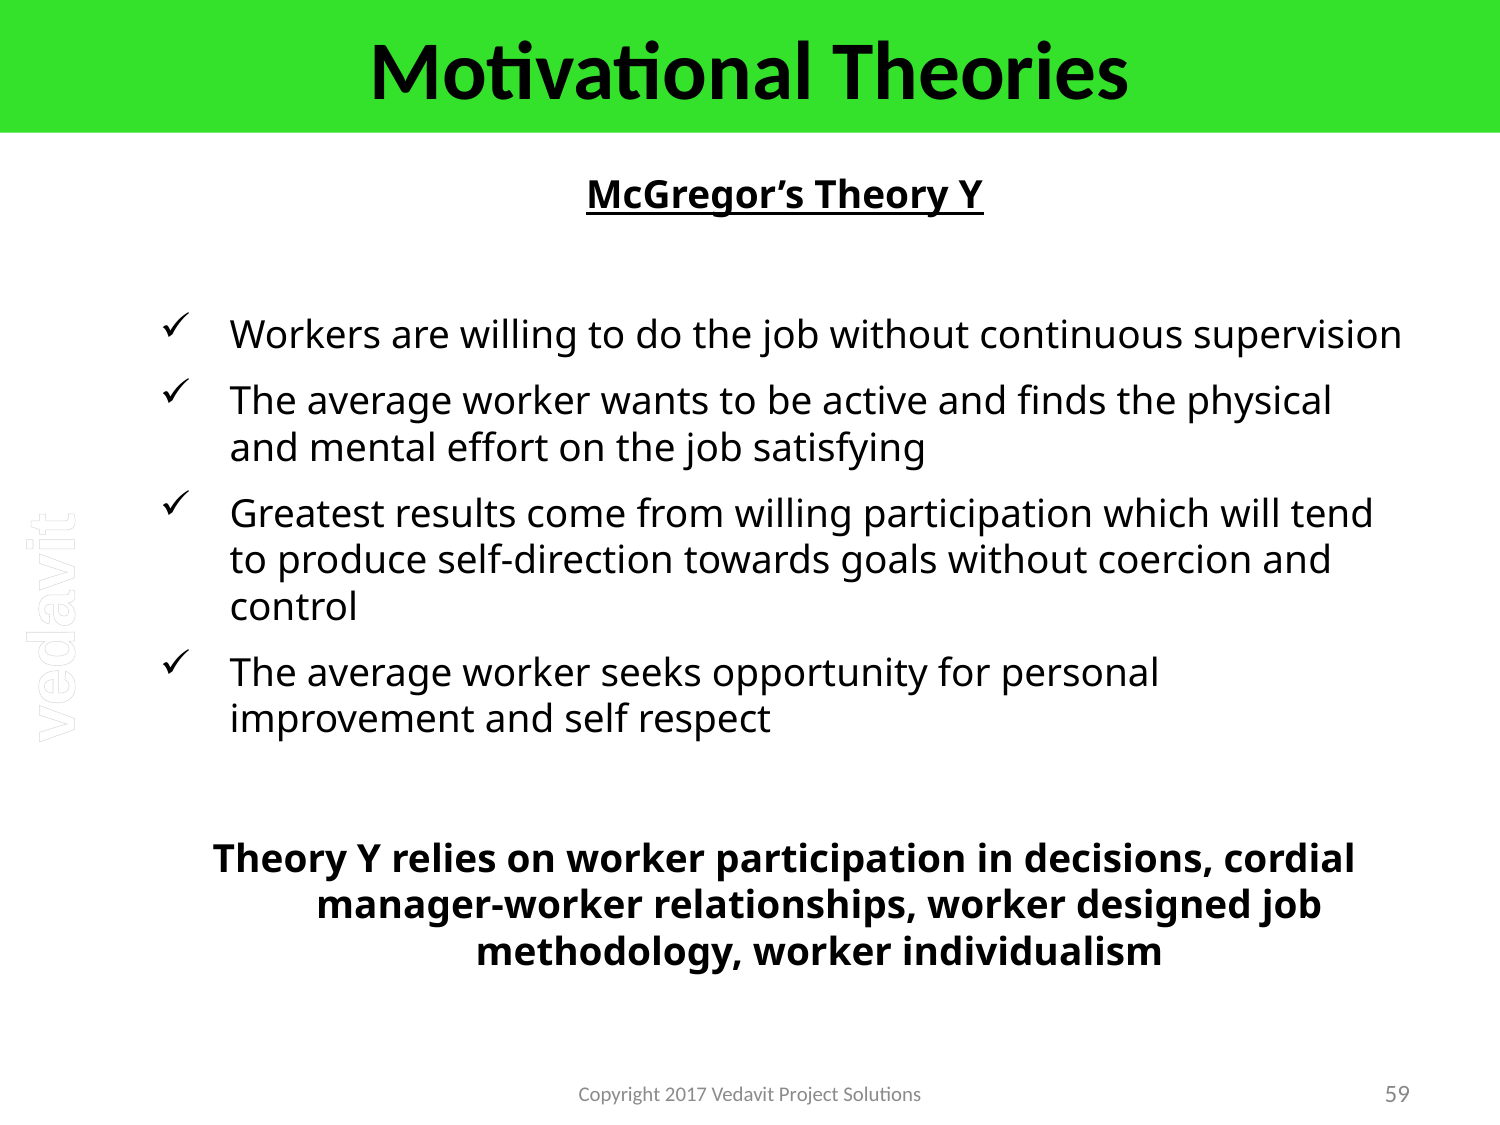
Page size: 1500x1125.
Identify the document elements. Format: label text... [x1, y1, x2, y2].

title Motivational Theories [0, 0, 1500, 133]
list McGregor’s Theory Y Workers are willing to do the job without continuous supervision The average worker wants to be active and finds the physical and mental effort on the job satisfying Greatest results come from willing participation which will tend to produce self-direction towards goals without coercion and control The average worker seeks opportunity for personal improvement and self respect Theory Y relies on worker participation in decisions, cordial manager-worker relationships, worker designed job methodology, worker individualism [75, 162, 1425, 1000]
slide_number 273 [1074, 1062, 1425, 1123]
footer Copyright 2017 Vedavit Project Solutions [512, 1062, 988, 1123]
